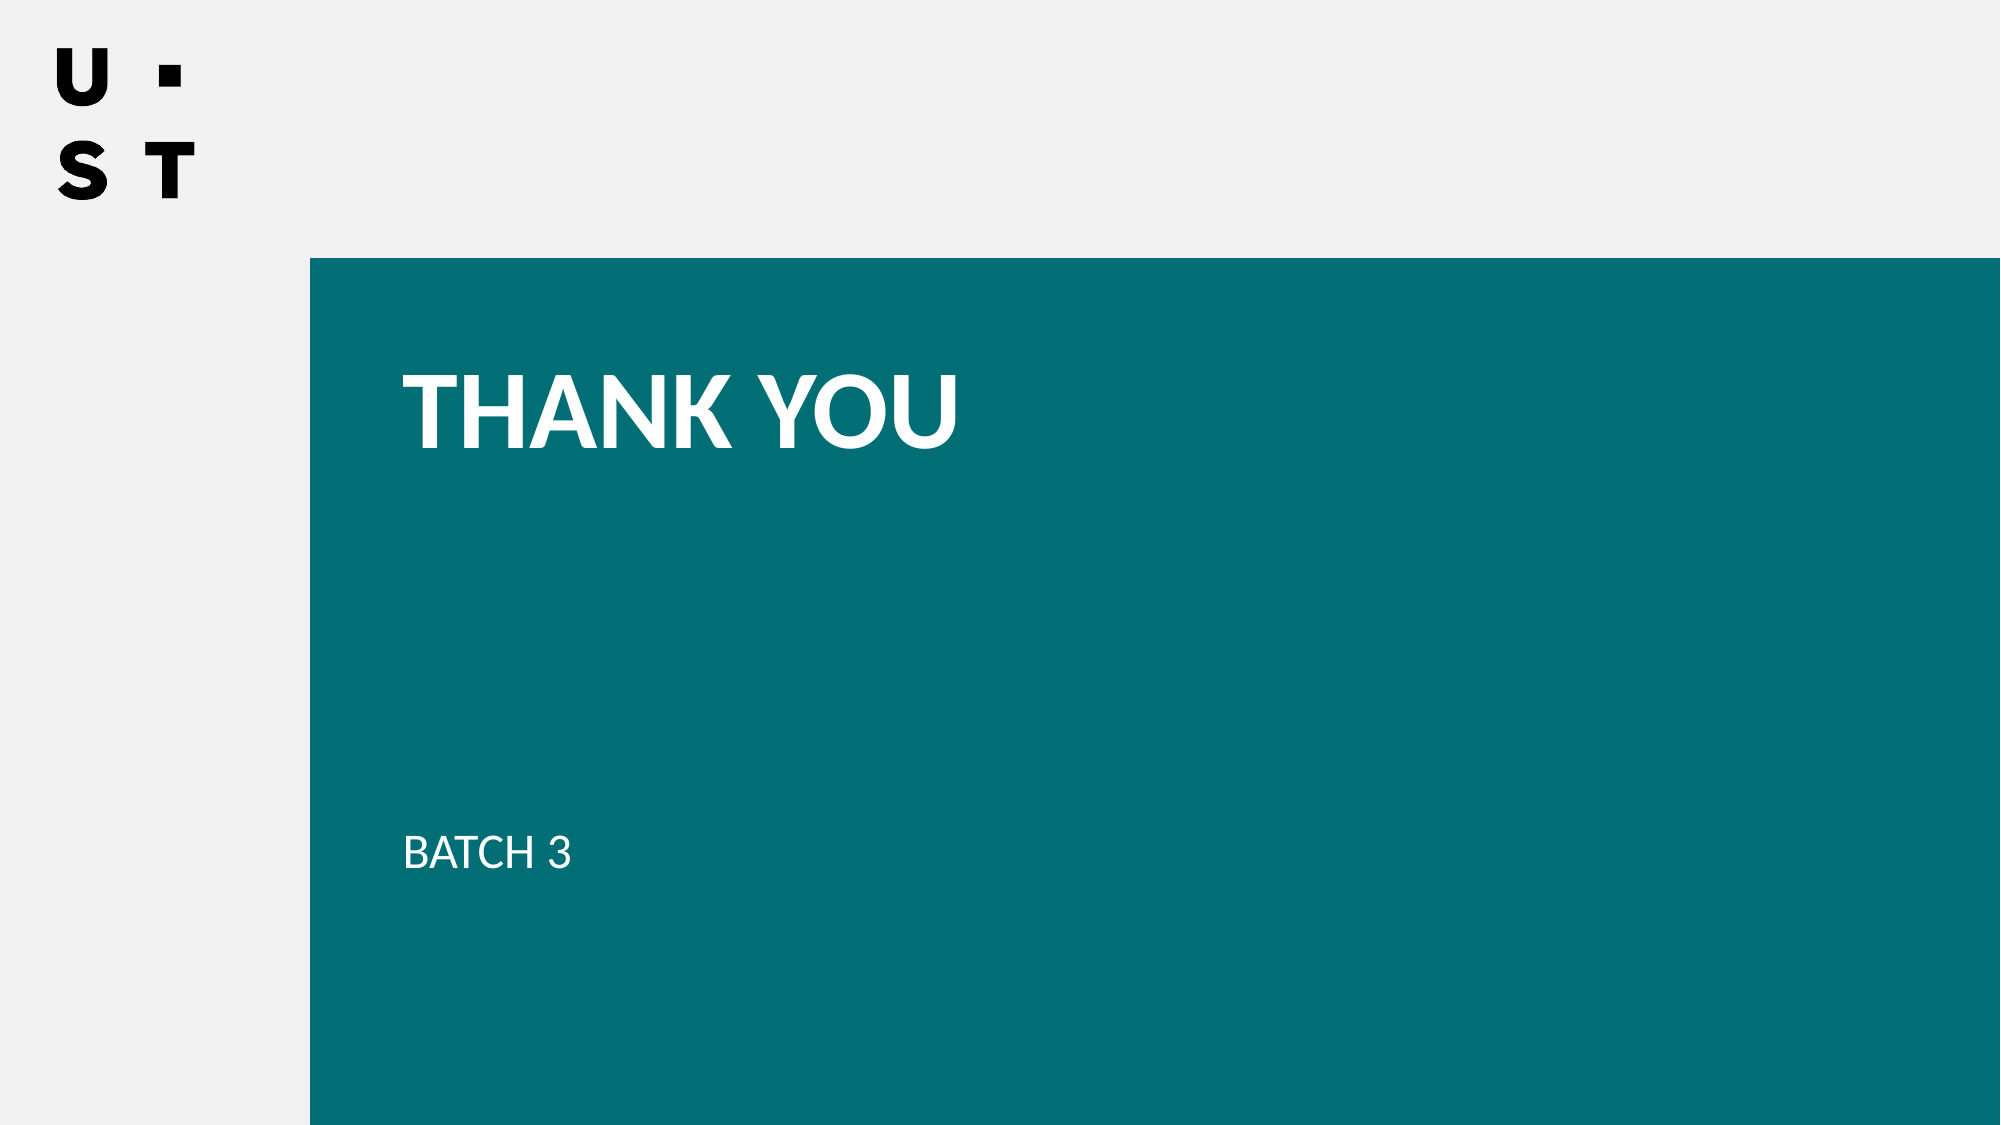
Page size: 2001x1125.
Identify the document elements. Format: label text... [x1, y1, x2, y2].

text_box [310, 258, 2000, 1125]
picture [35, 26, 216, 222]
text_box THANK YOU [387, 328, 1000, 479]
text_box BATCH 3 [387, 811, 1525, 887]
